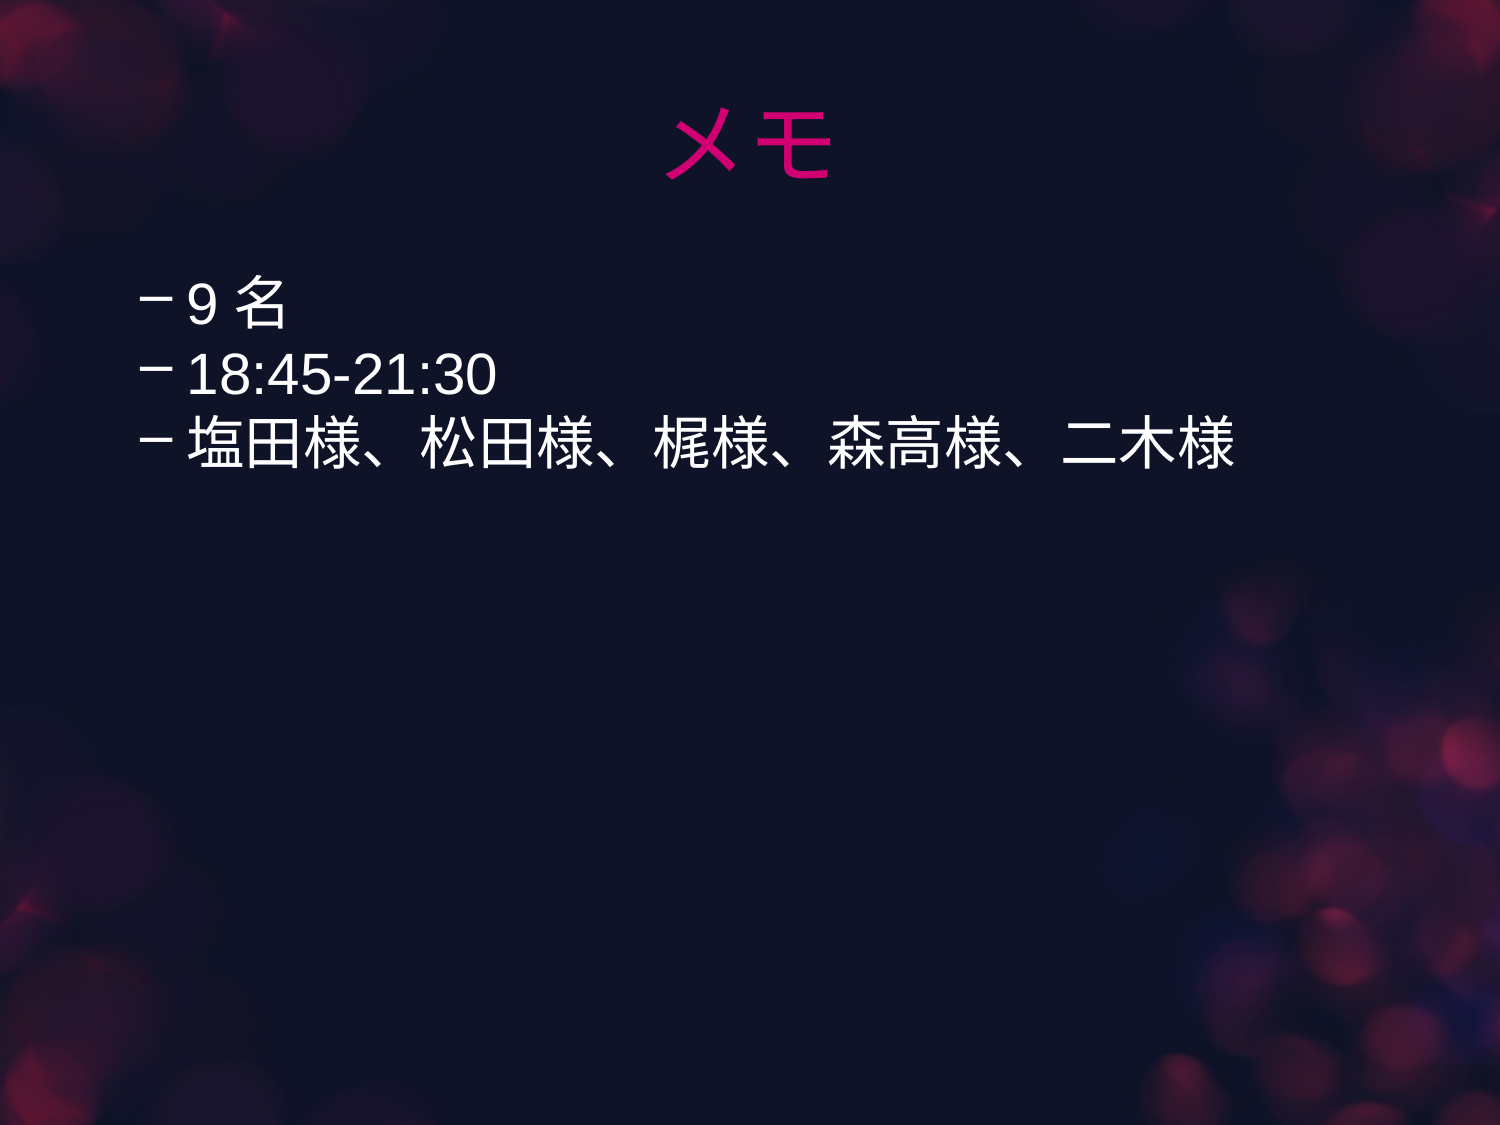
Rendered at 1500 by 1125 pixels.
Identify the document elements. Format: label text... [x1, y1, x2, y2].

title メモ [70, 47, 1425, 236]
list 9名 18:45-21:30 塩田様、松田様、梶様、森高様、二木様 [70, 258, 1425, 1001]
picture [0, 0, 1500, 1125]
